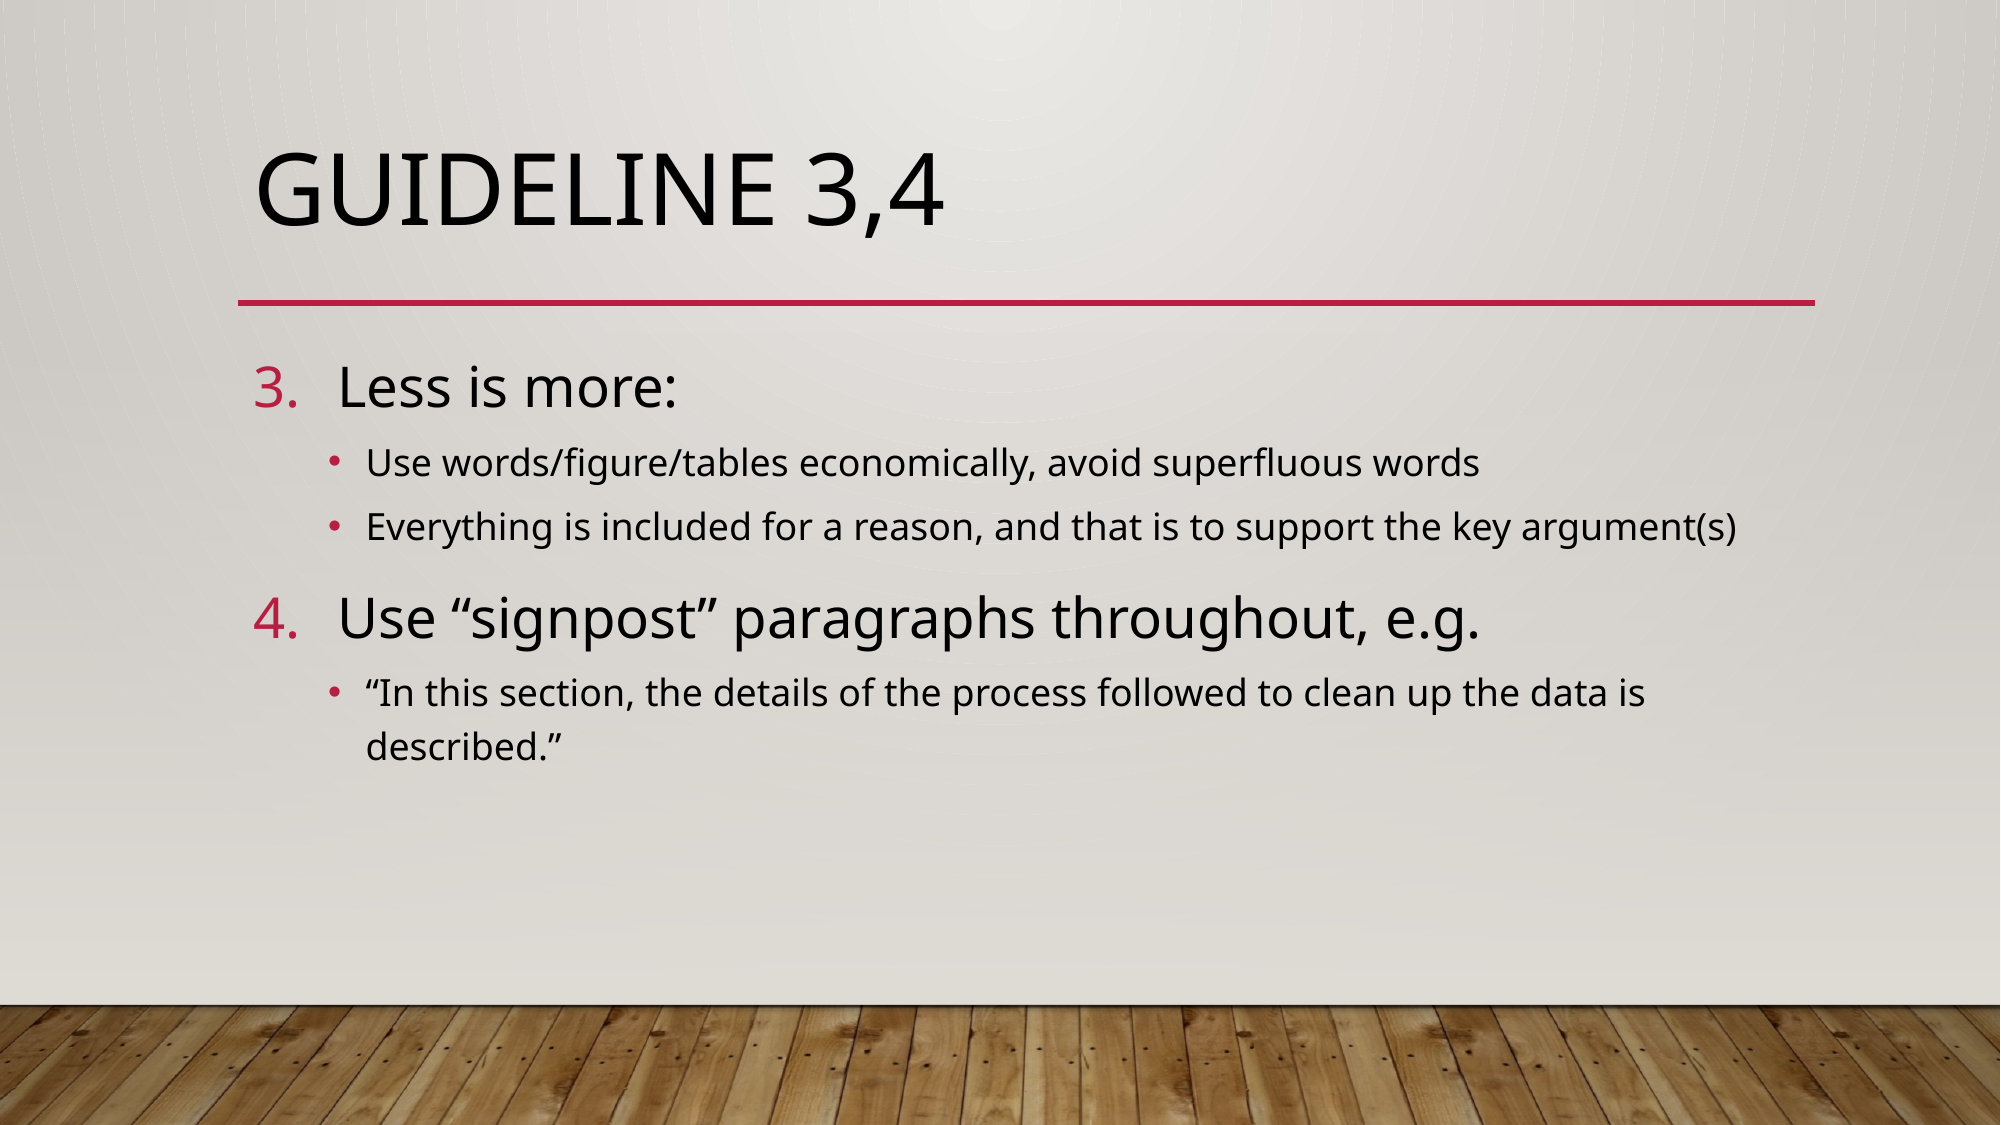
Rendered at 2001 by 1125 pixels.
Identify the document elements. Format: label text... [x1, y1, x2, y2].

list Less is more: Use words/figure/tables economically, avoid superfluous words Everything is included for a reason, and that is to support the key argument(s) Use “signpost” paragraphs throughout, e.g. “In this section, the details of the process followed to clean up the data is described.” [238, 330, 1814, 897]
title Guideline 3,4 [238, 131, 1814, 305]
picture [0, 1005, 2000, 1125]
